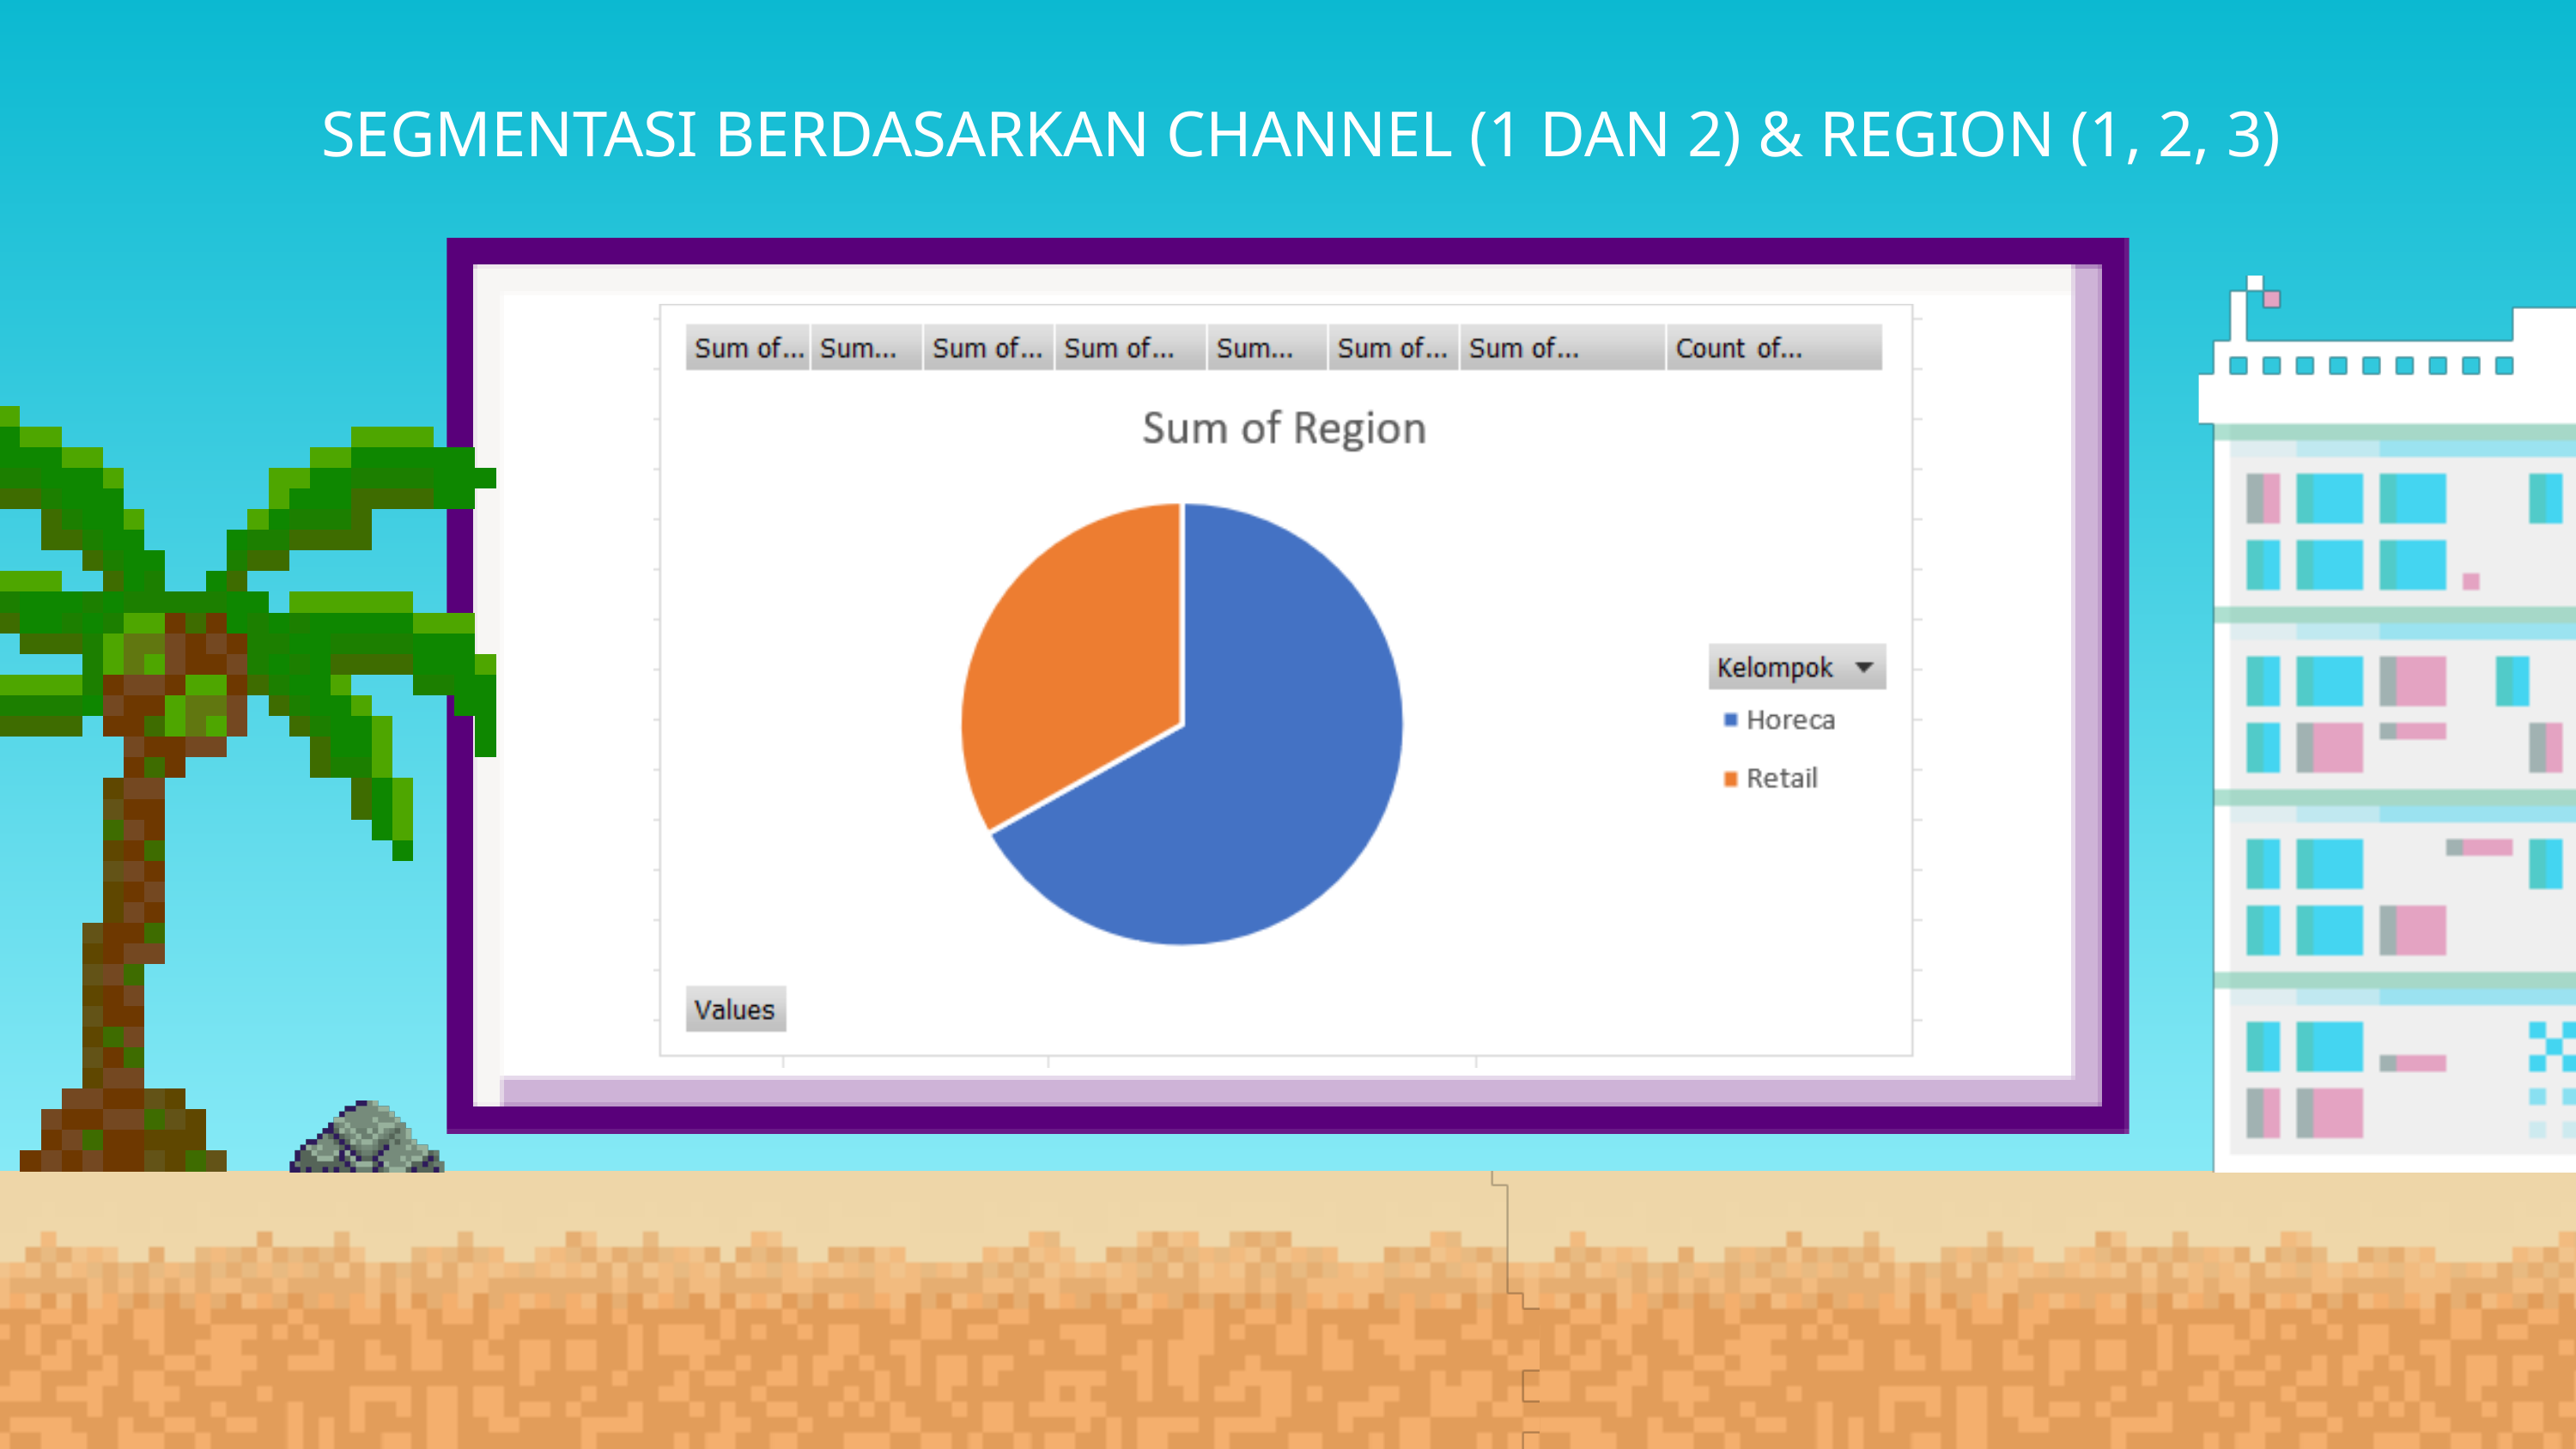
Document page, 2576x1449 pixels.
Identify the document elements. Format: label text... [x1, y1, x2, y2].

text_box [2198, 276, 2576, 1173]
text_box [653, 304, 1923, 1068]
text_box [1540, 1171, 2576, 1449]
text_box [0, 406, 496, 1172]
text_box [289, 1100, 445, 1173]
text_box SEGMENTASI BERDASARKAN CHANNEL (1 DAN 2) & REGION (1, 2, 3) [289, 105, 2312, 170]
text_box [447, 238, 2129, 1135]
text_box [0, 1171, 1540, 1449]
